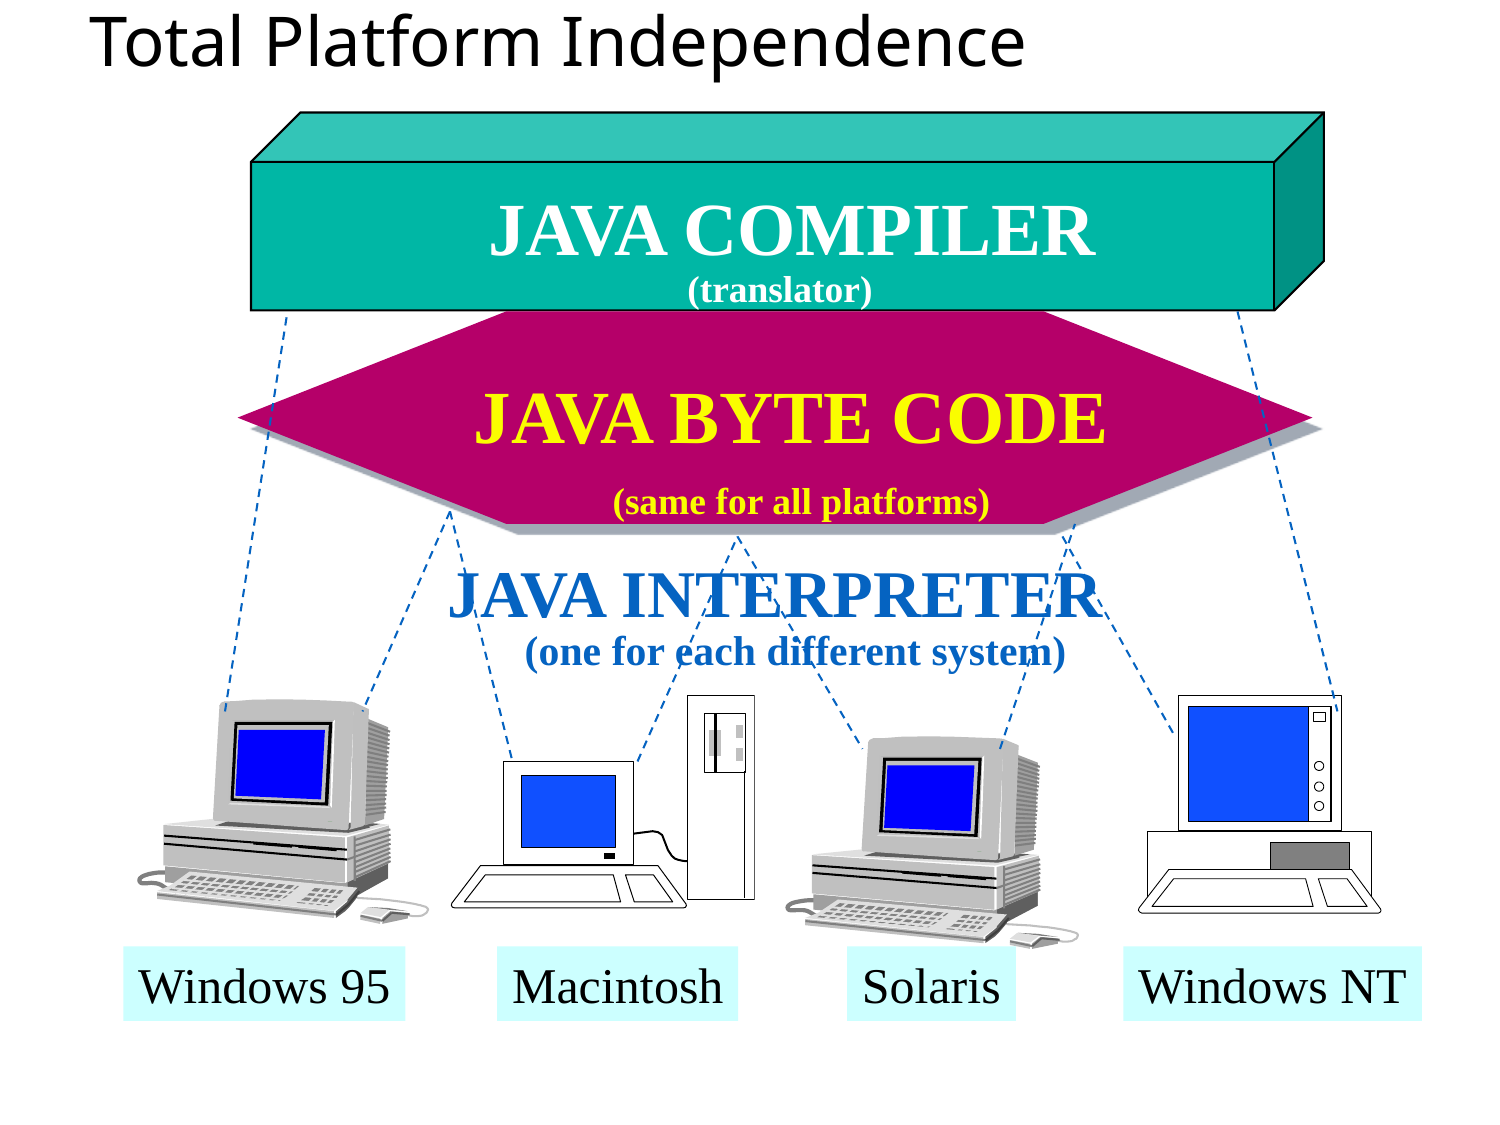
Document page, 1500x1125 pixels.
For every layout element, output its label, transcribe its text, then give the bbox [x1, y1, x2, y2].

title Total Platform Independence [75, 0, 1425, 125]
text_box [122, 112, 1423, 1021]
